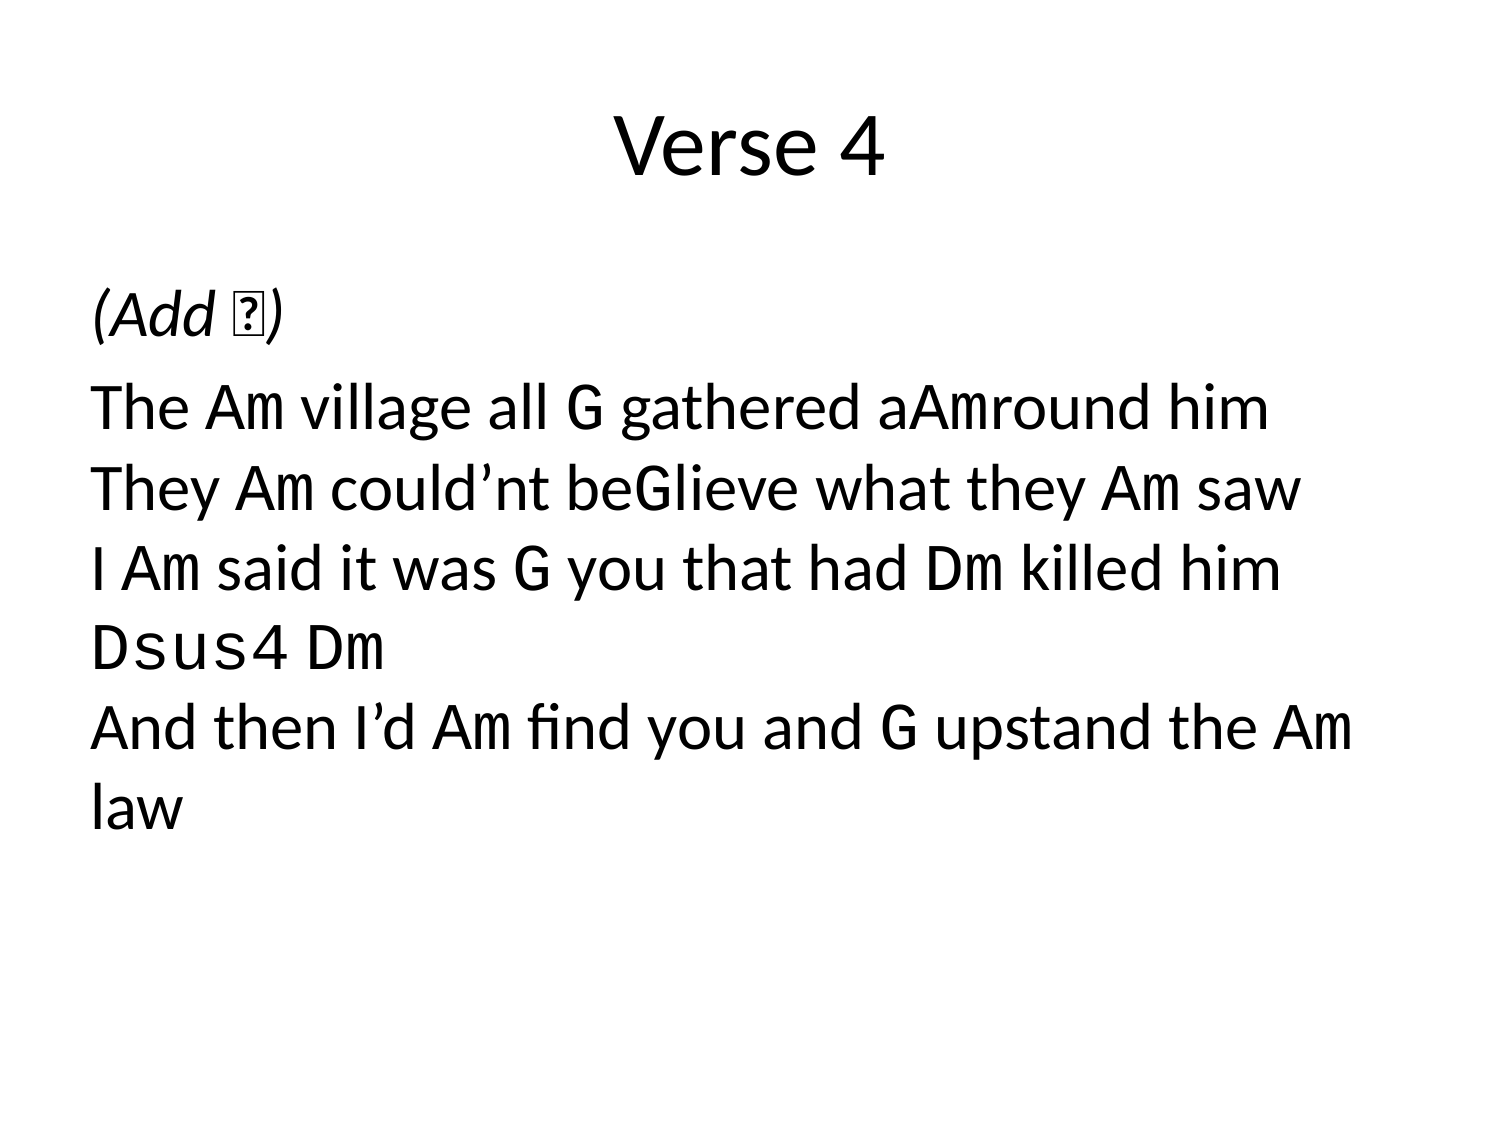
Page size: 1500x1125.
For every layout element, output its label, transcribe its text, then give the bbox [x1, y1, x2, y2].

title Verse 4 [75, 45, 1425, 233]
list (Add 🥁) The Am village all G gathered aAmround him They Am could’nt beGlieve what they Am saw I Am said it was G you that had Dm killed him Dsus4 Dm And then I’d Am find you and G upstand the Am law [75, 262, 1425, 1005]
